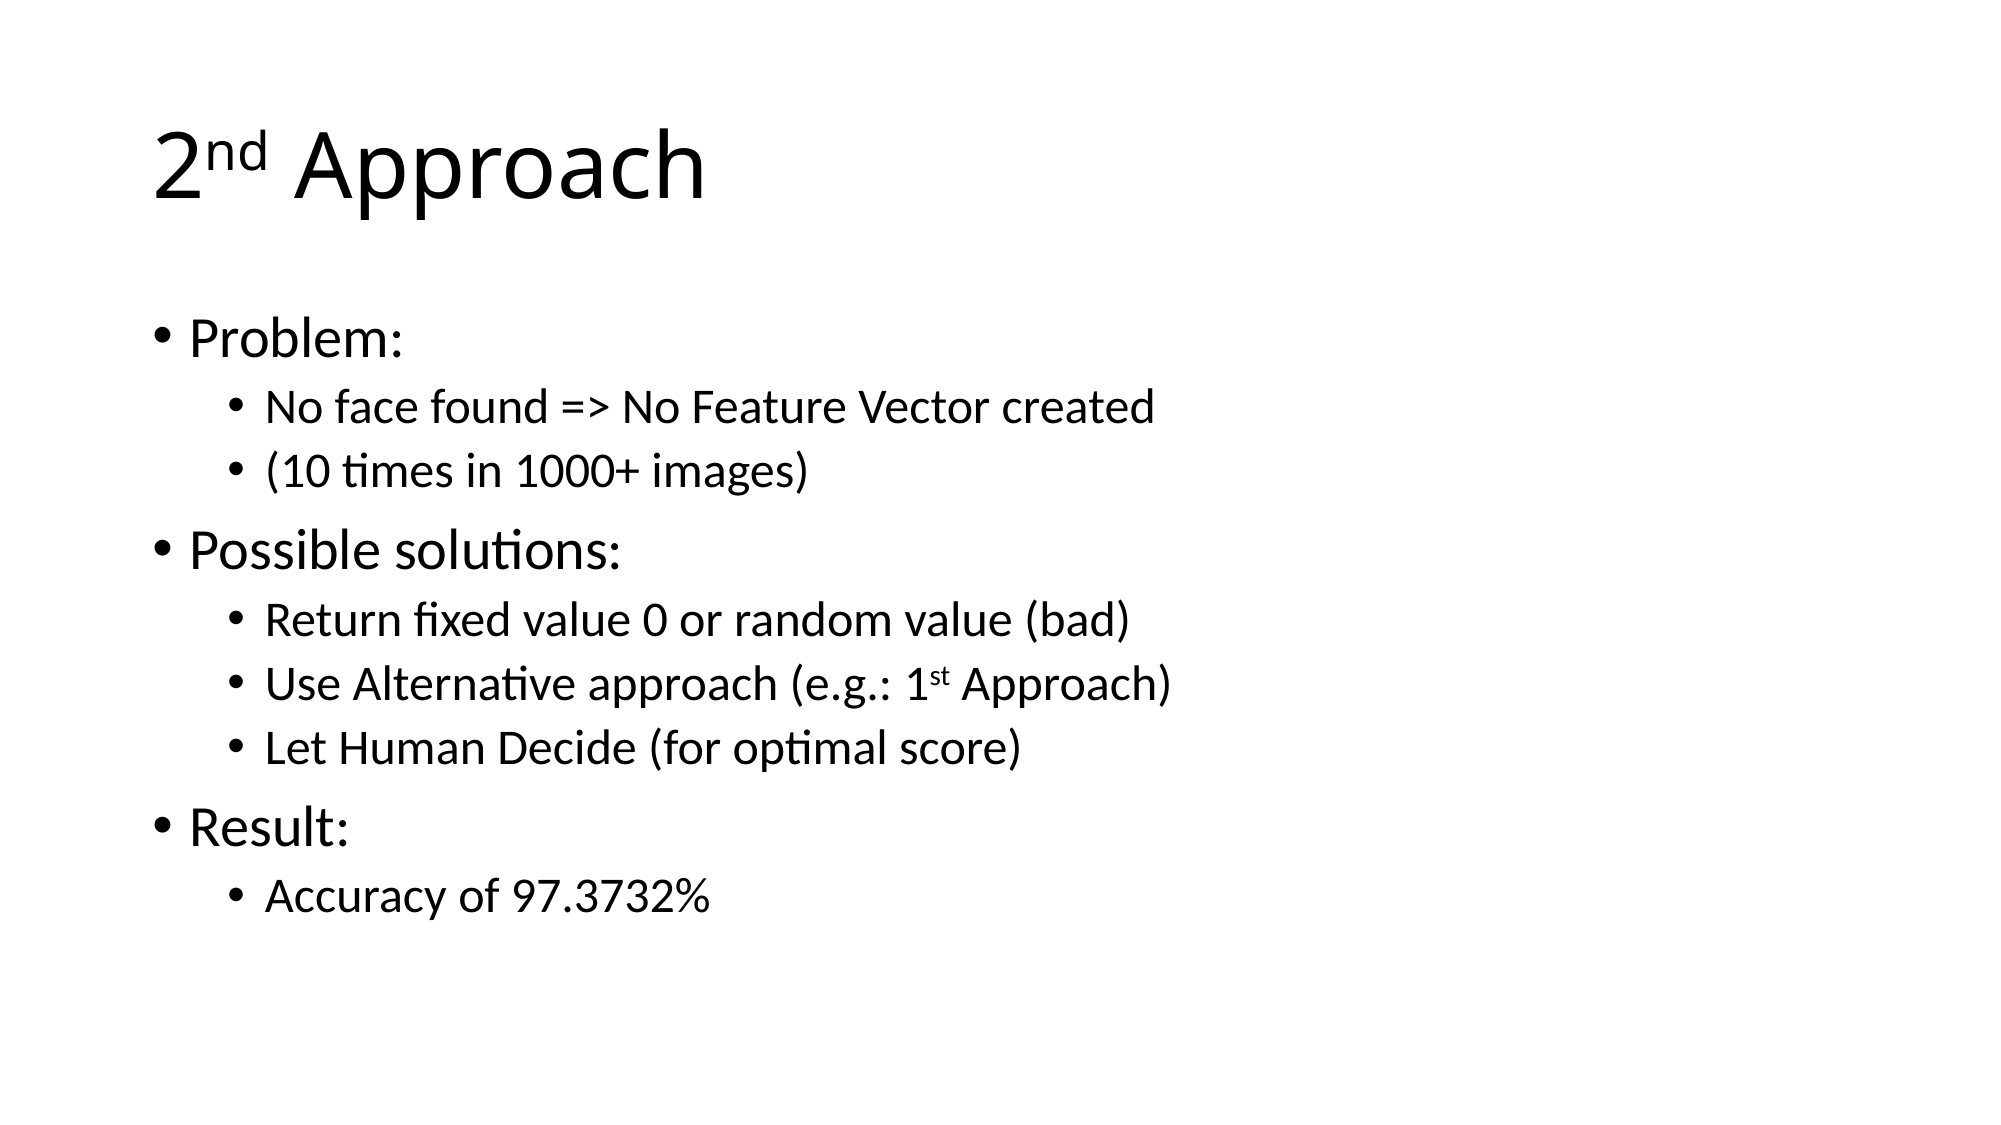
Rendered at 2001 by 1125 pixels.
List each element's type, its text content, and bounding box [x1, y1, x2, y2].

list Problem: No face found => No Feature Vector created (10 times in 1000+ images) Possible solutions: Return fixed value 0 or random value (bad) Use Alternative approach (e.g.: 1st Approach) Let Human Decide (for optimal score) Result: Accuracy of 97.3732% [137, 299, 1863, 1014]
title 2nd Approach [137, 59, 1863, 278]
